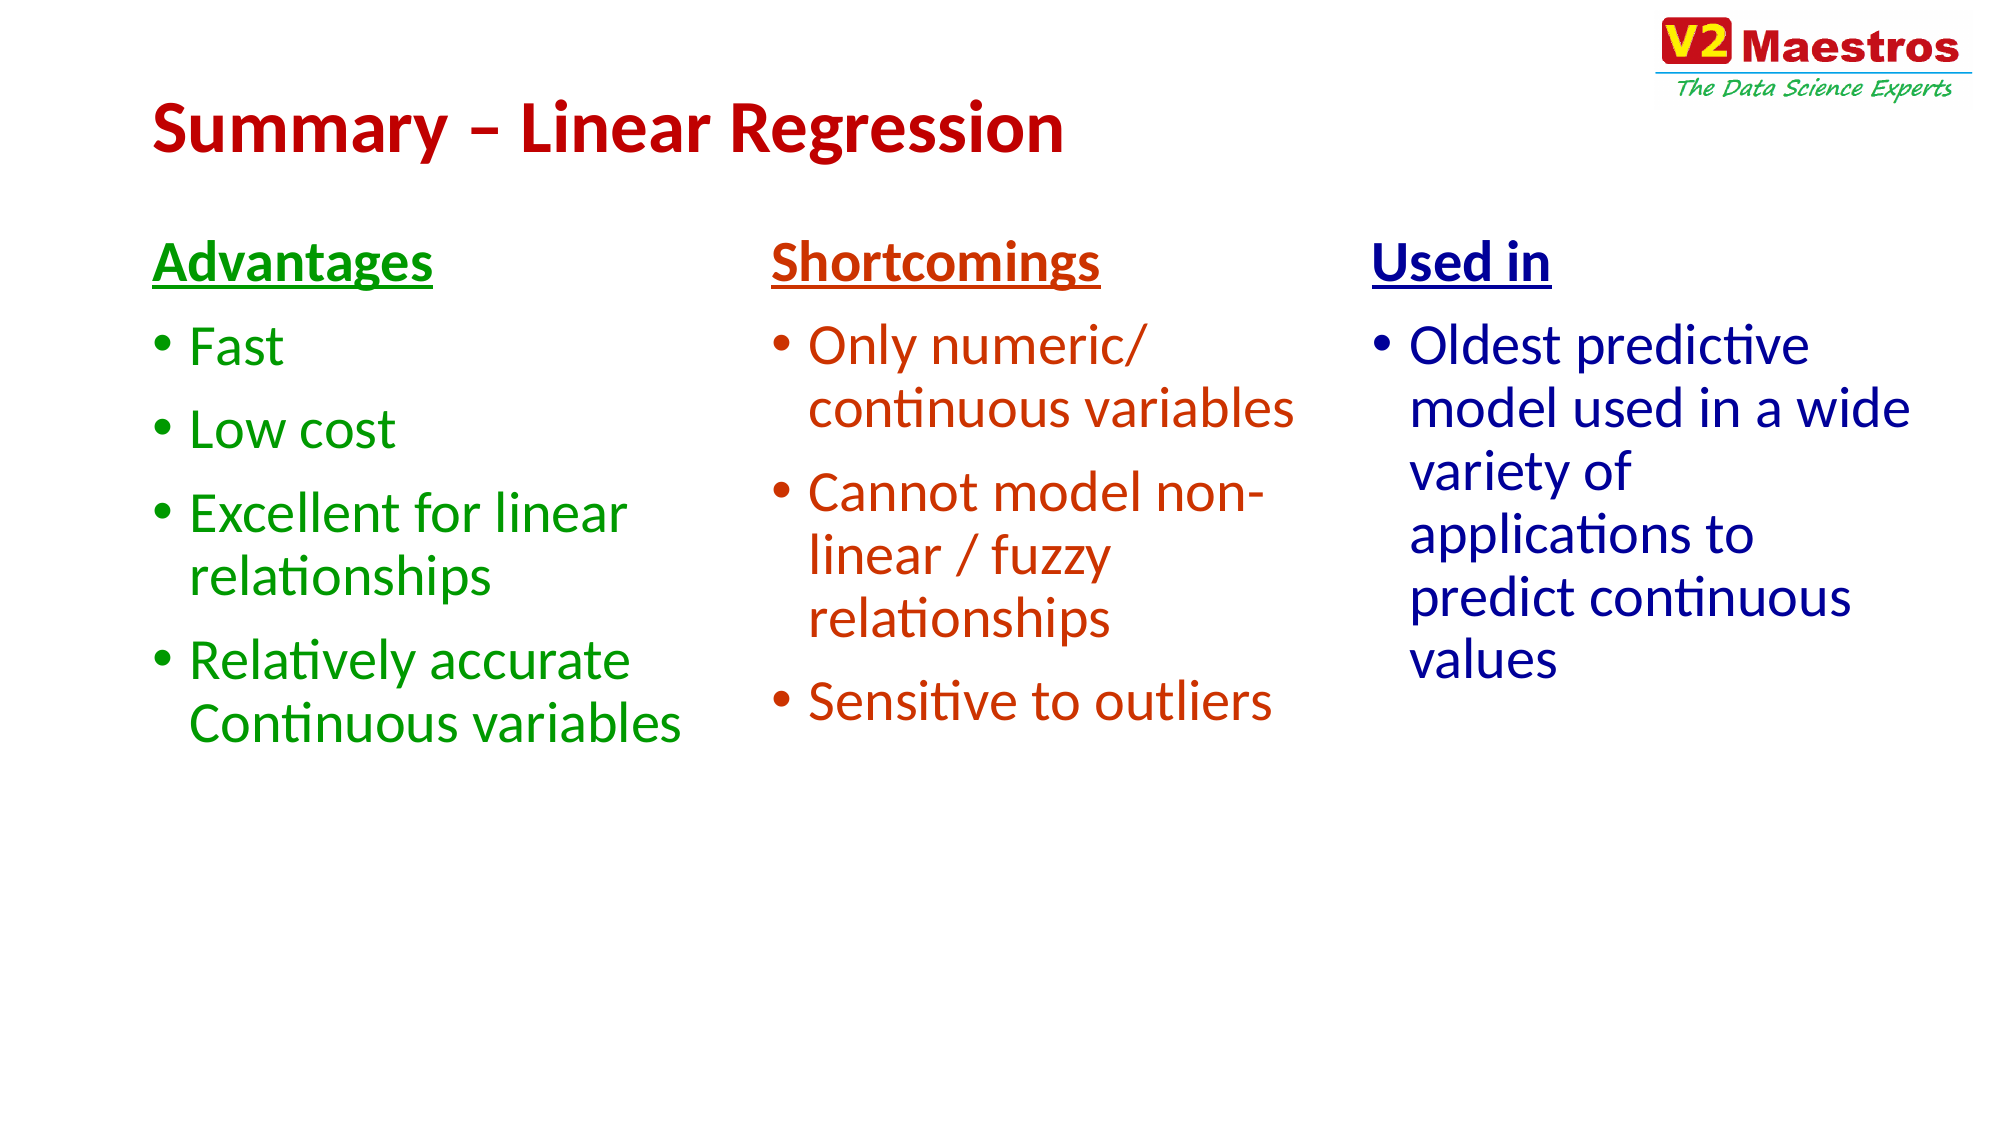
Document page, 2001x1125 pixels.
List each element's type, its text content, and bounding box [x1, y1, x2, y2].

title Summary – Linear Regression [137, 59, 1863, 196]
picture [1863, 74, 1973, 110]
picture [1654, 10, 1973, 71]
list Advantages Fast Low cost Excellent for linear relationships Relatively accurate Continuous variables [137, 223, 722, 1014]
text_box Shortcomings Only numeric/ continuous variables Cannot model non-linear / fuzzy relationships Sensitive to outliers [756, 223, 1323, 1014]
text_box Used in Oldest predictive model used in a wide variety of applications to predict continuous values [1356, 223, 1942, 1014]
